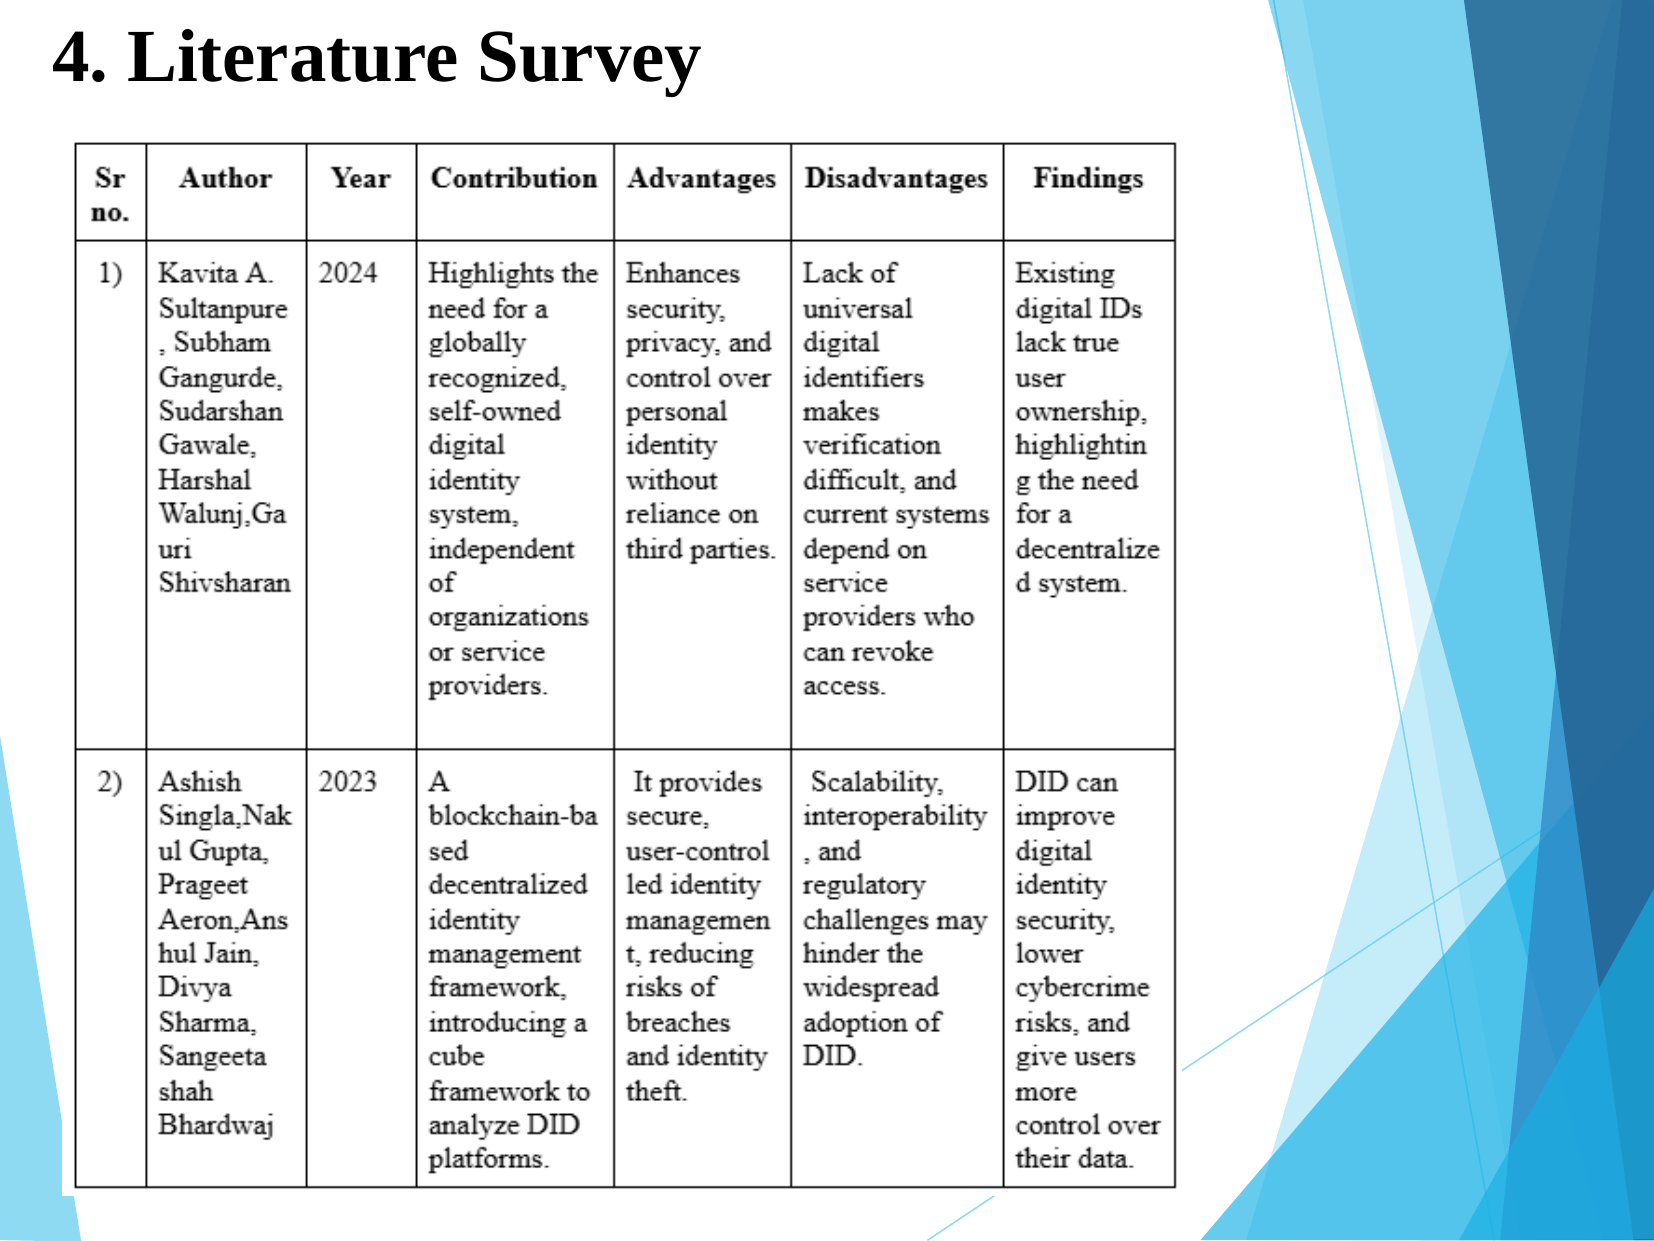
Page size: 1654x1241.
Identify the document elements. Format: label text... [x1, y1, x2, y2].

picture [62, 132, 1182, 1196]
text_box 4. Literature Survey [52, 0, 1541, 158]
text_box [1186, 295, 1571, 1114]
